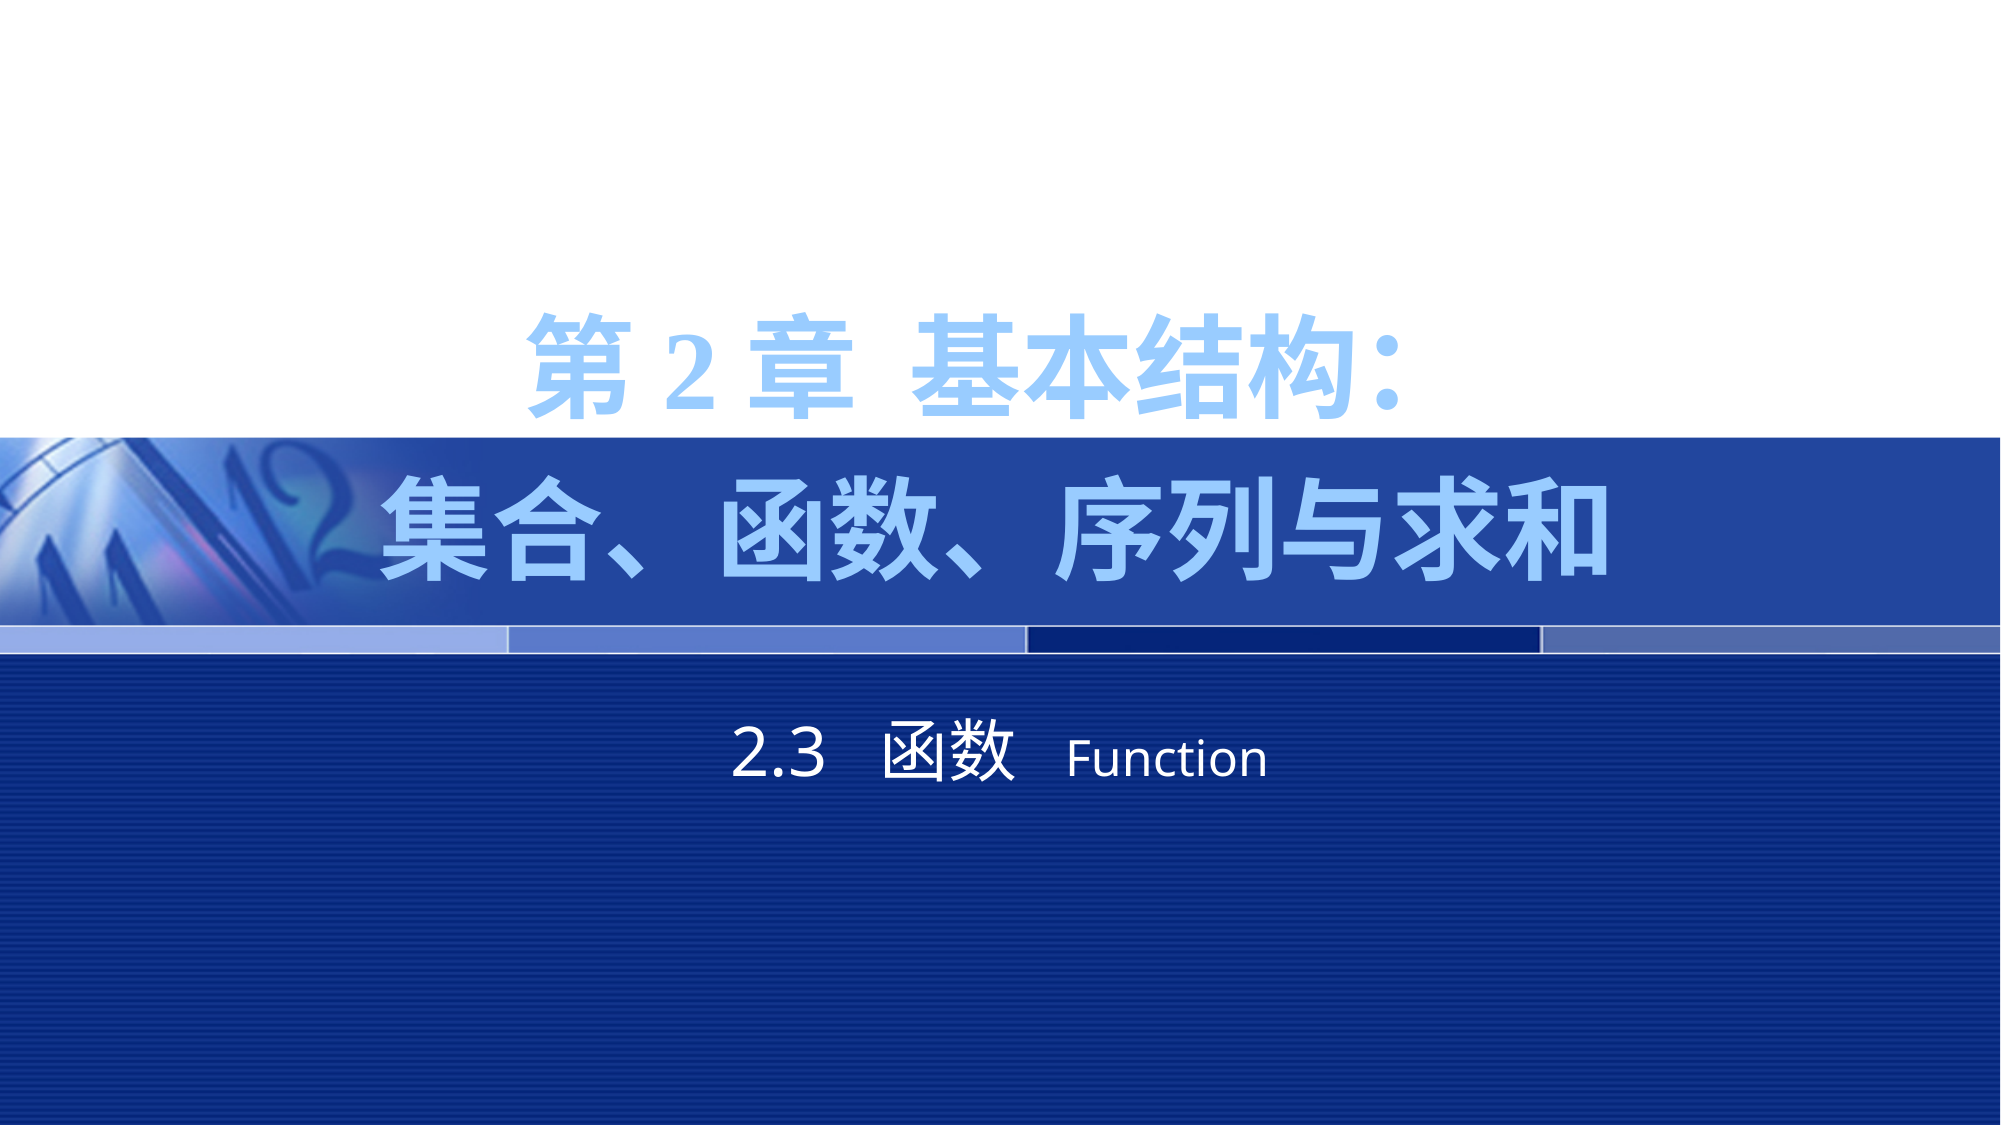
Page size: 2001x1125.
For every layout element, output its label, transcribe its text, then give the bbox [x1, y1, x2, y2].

title 第2章 基本结构： 集合、函数、序列与求和 [338, 314, 1657, 550]
picture [0, 0, 2001, 1125]
subtitle 2.3 函数 Function [249, 692, 1751, 793]
